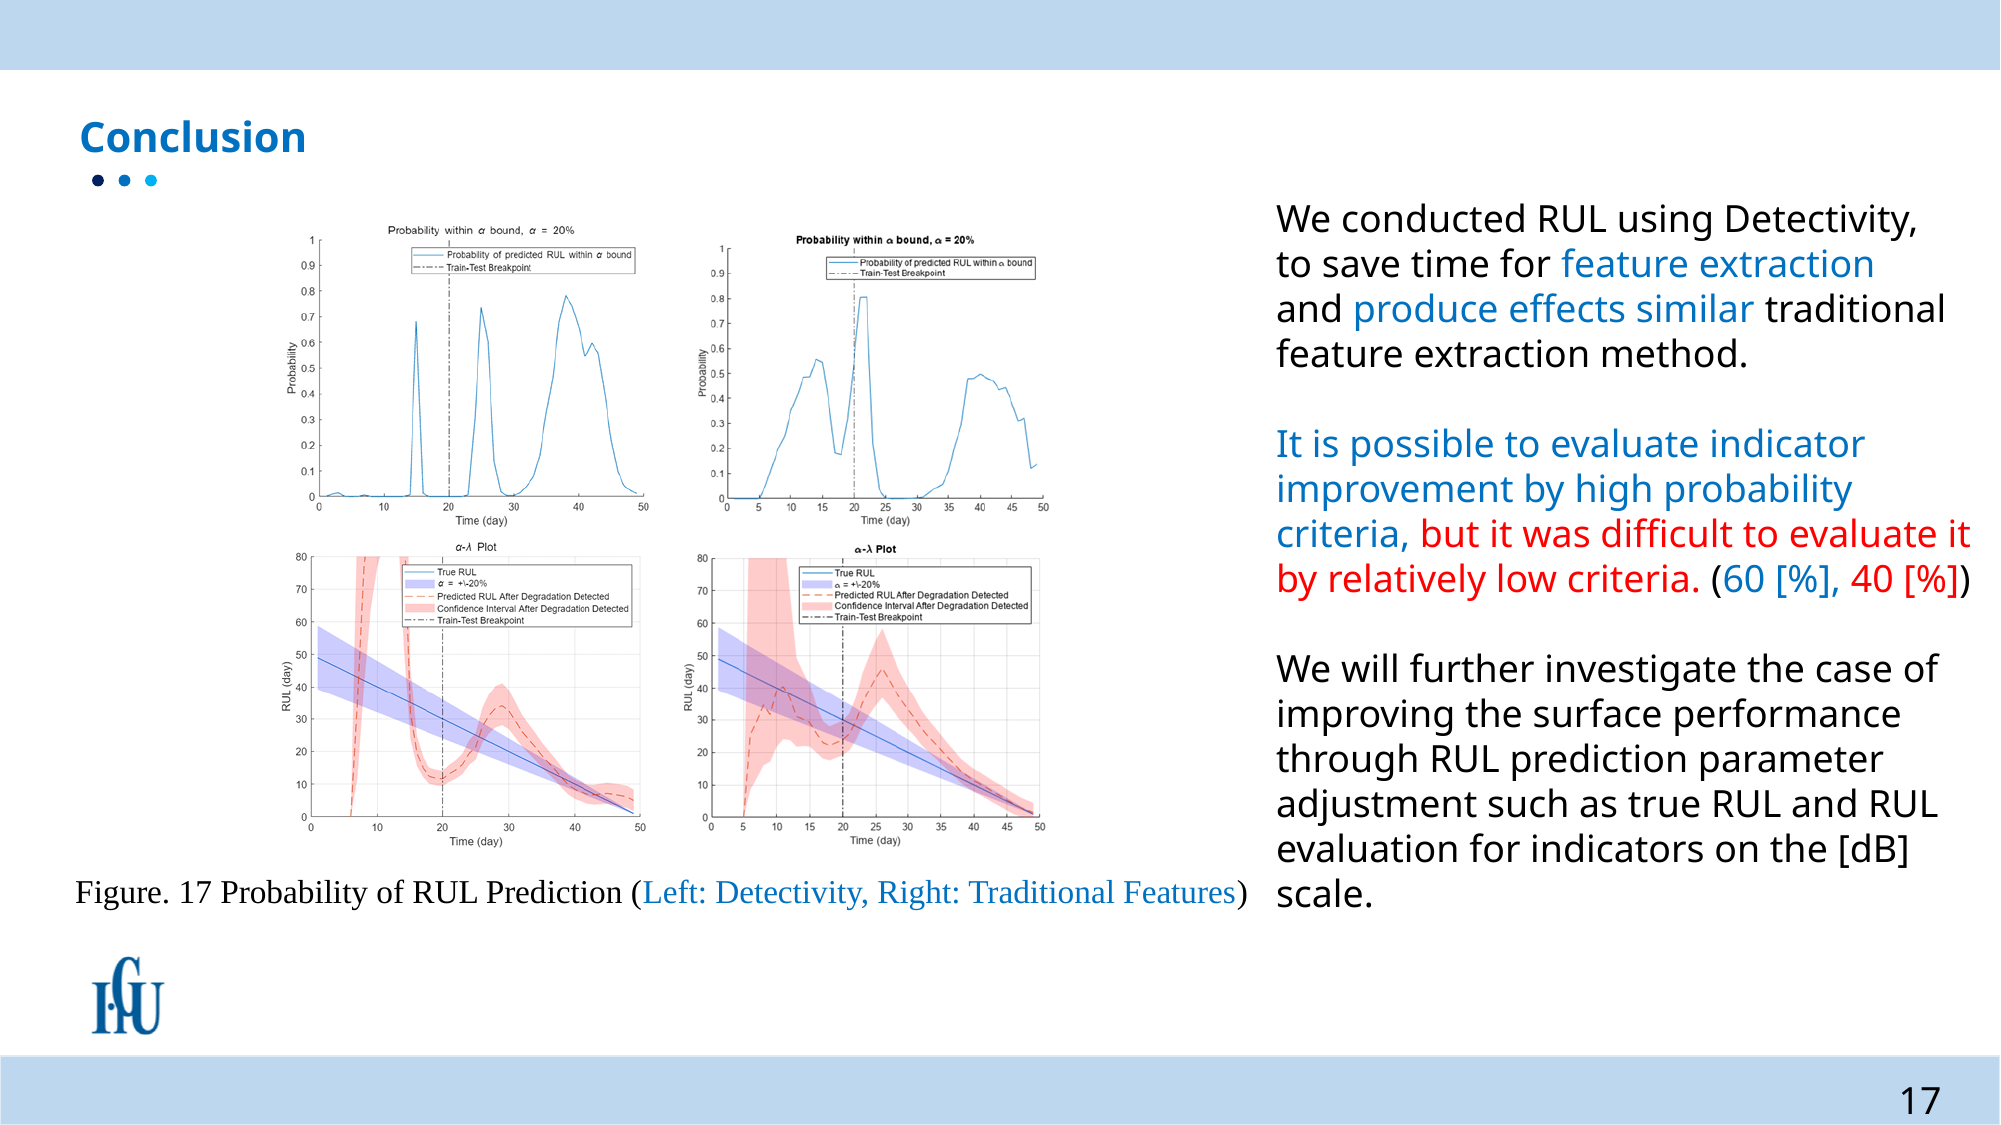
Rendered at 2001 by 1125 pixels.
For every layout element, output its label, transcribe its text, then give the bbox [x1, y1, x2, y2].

text_box Figure. 17 Probability of RUL Prediction (Left: Detectivity, Right: Traditional Features) [0, 862, 1261, 918]
picture [270, 206, 1050, 529]
picture [91, 951, 167, 1037]
text_box [117, 173, 132, 188]
text_box [0, 0, 2000, 70]
picture [270, 535, 1053, 851]
text_box [90, 173, 105, 188]
text_box [0, 1055, 1625, 1125]
text_box Conclusion [64, 103, 323, 169]
text_box 17 [1625, 1047, 2000, 1125]
text_box We conducted RUL using Detectivity, to save time for feature extraction and produce effects similar traditional feature extraction method. It is possible to evaluate indicator improvement by high probability criteria, but it was difficult to evaluate it by relatively low criteria. (60 [%], 40 [%]) We will further investigate the case of improving the surface performance through RUL prediction parameter adjustment such as true RUL and RUL evaluation for indicators on the [dB] scale. [1261, 187, 1990, 922]
text_box [143, 173, 158, 188]
